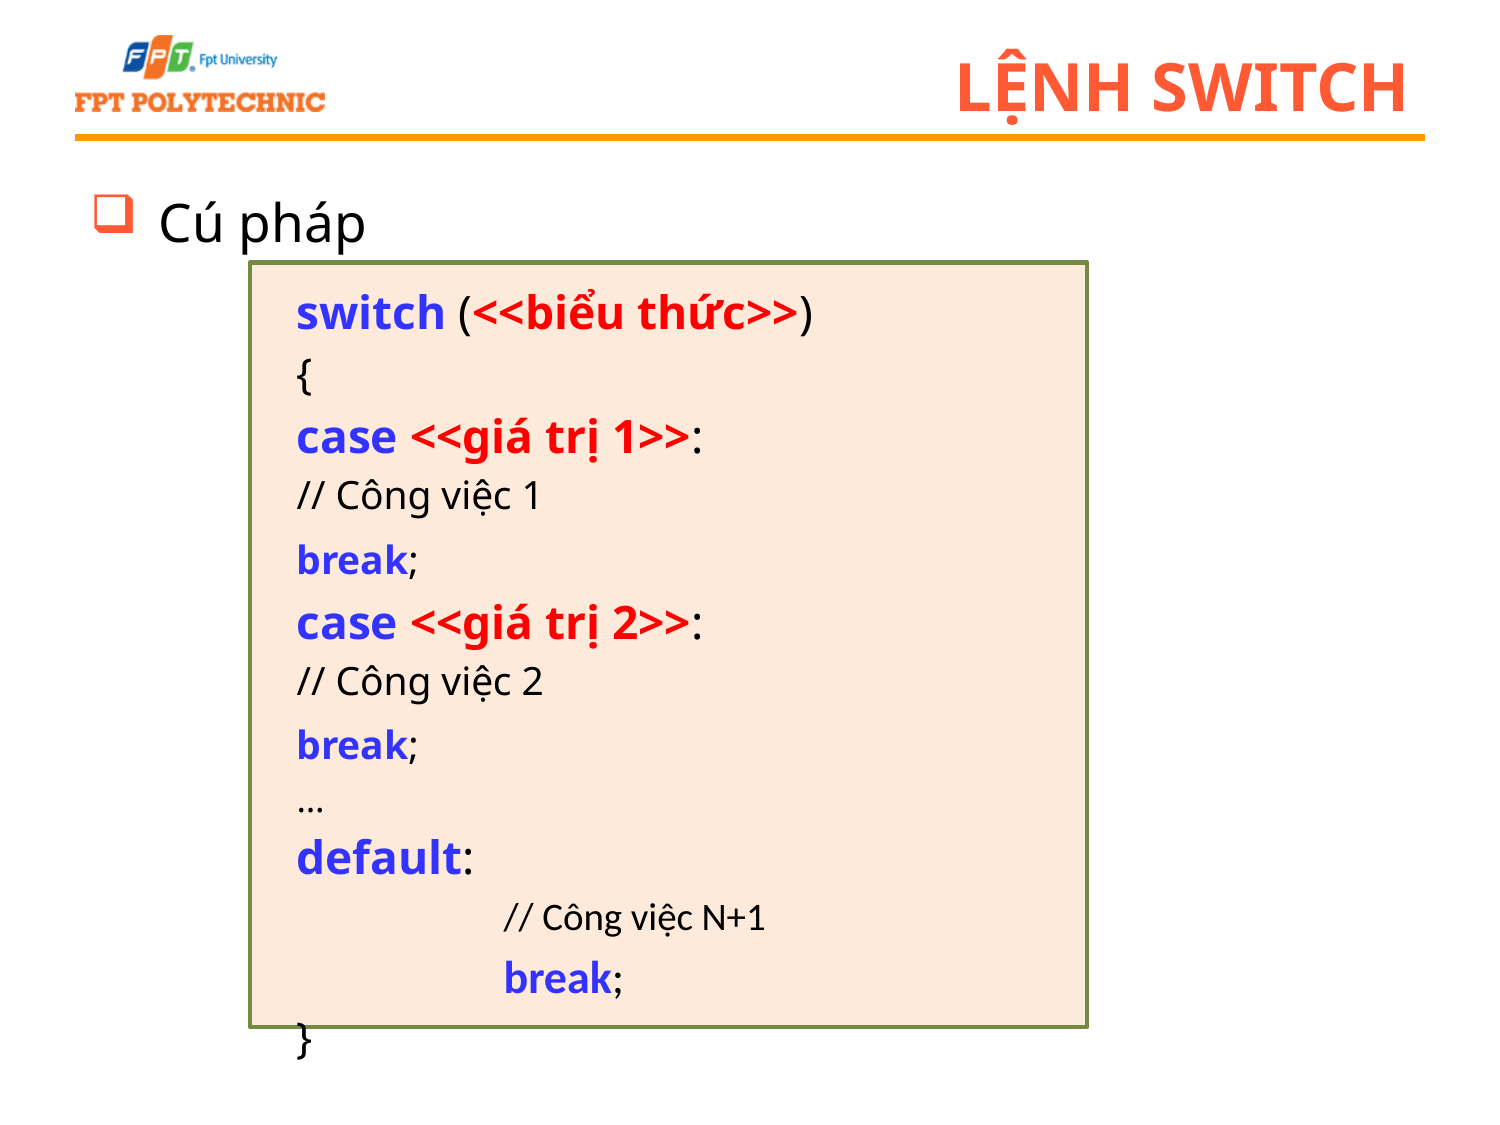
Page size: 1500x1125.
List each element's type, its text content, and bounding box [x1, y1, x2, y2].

picture [75, 35, 325, 112]
title Lệnh switch [337, 45, 1425, 125]
list Cú pháp switch (<<biểu thức>>) { case <<giá trị 1>>: // Công việc 1 break; case <<giá trị 2>>: // Công việc 2 break; … default: // Công việc N+1 break; } [75, 149, 1425, 1075]
